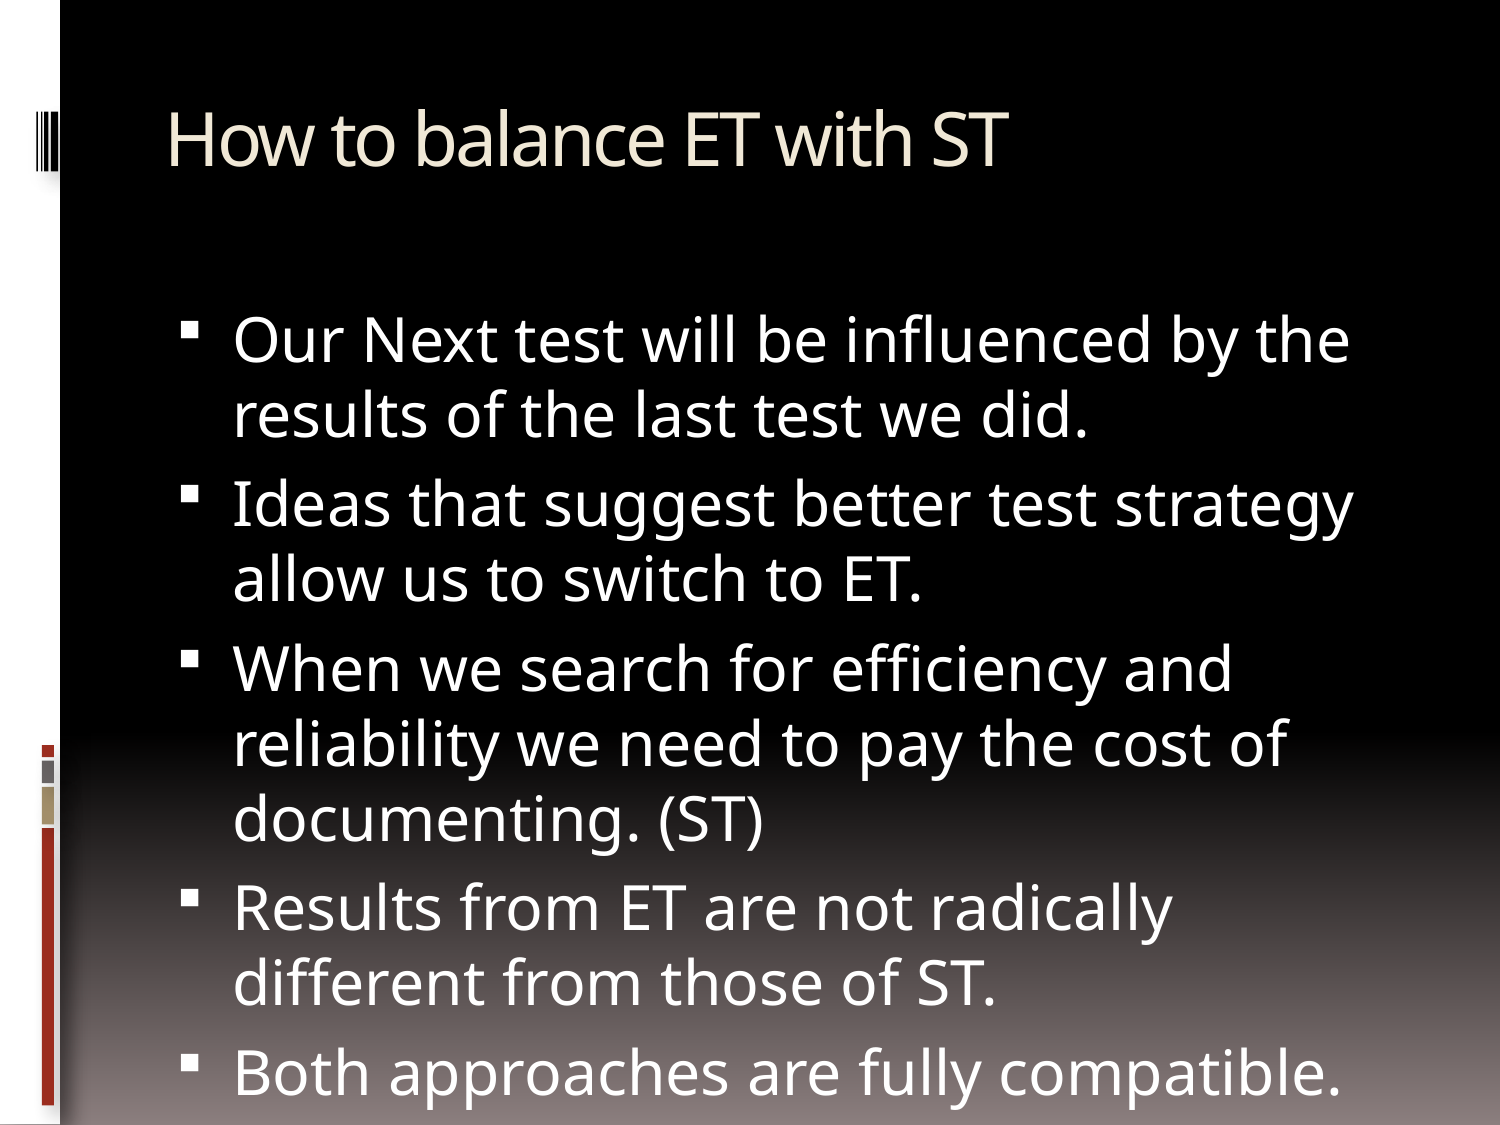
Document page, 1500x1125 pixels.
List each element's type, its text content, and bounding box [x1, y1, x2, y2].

title How to balance ET with ST [150, 83, 1425, 234]
list Our Next test will be influenced by the results of the last test we did. Ideas that suggest better test strategy allow us to switch to ET. When we search for efficiency and reliability we need to pay the cost of documenting. (ST) Results from ET are not radically different from those of ST. Both approaches are fully compatible. [150, 292, 1425, 1043]
